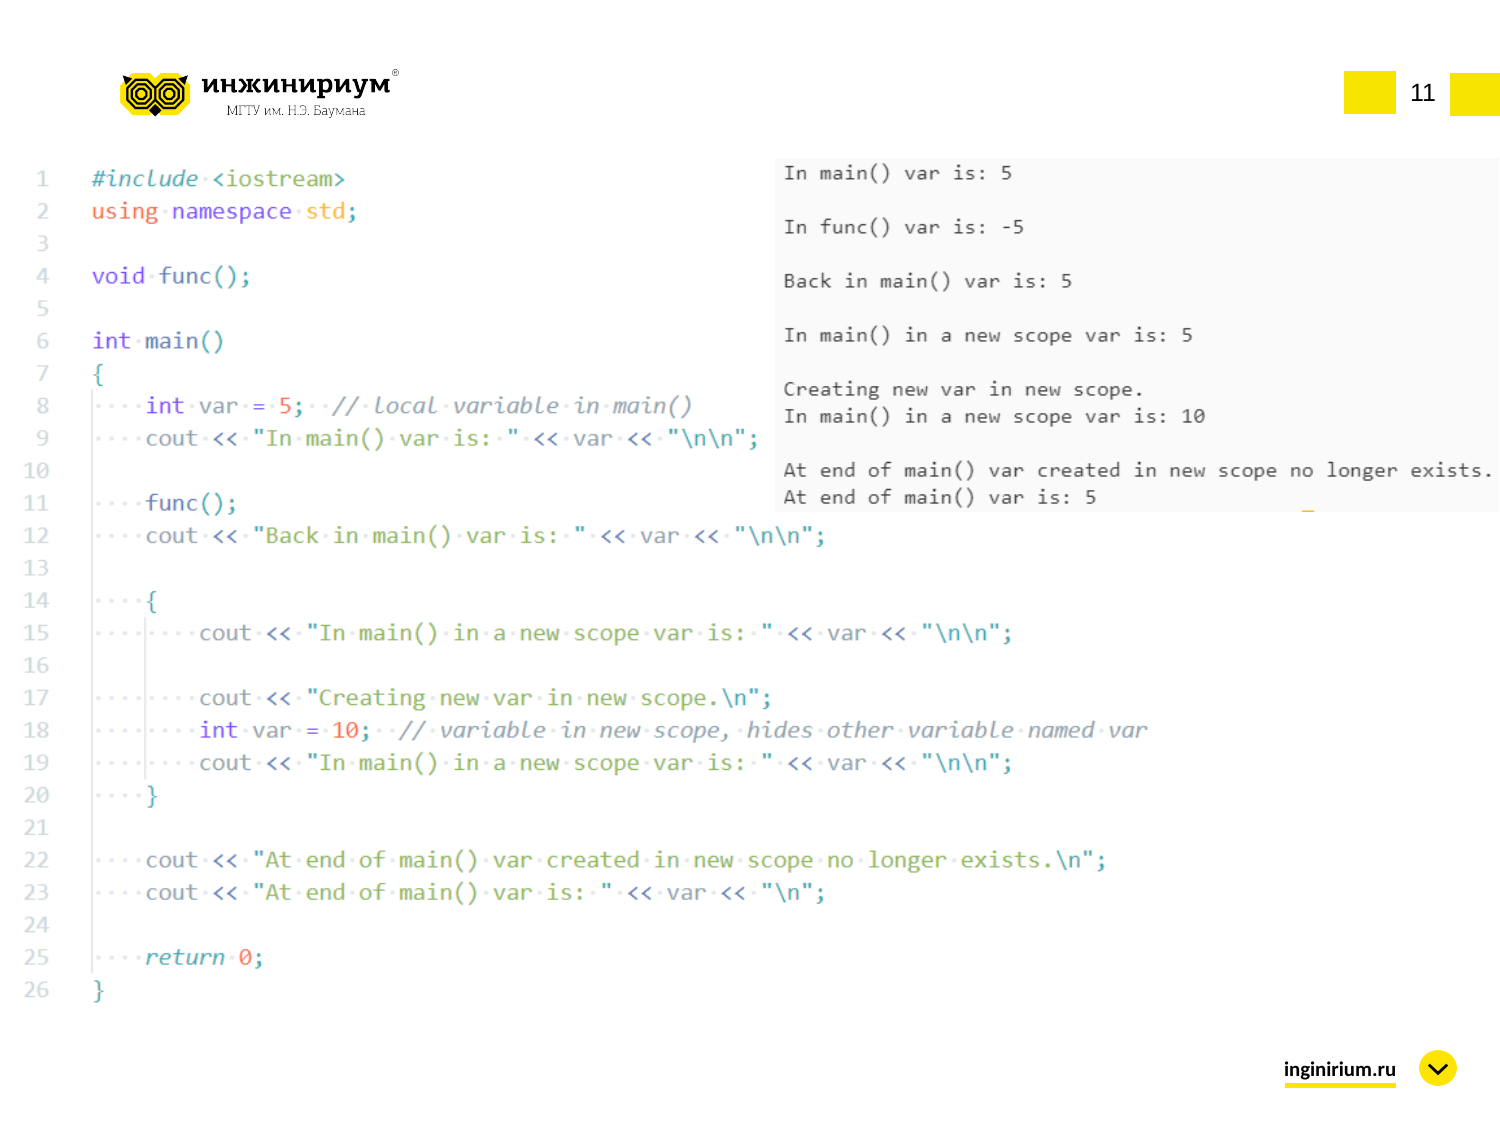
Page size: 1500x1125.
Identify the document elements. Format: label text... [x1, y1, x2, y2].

picture [1344, 71, 1396, 115]
picture [1449, 73, 1500, 116]
picture [1284, 1083, 1396, 1088]
text_box inginirium.ru [1263, 1047, 1412, 1088]
picture [1419, 1049, 1457, 1086]
picture [16, 158, 1500, 1010]
text_box 11 [1395, 68, 1457, 118]
picture [120, 68, 399, 119]
